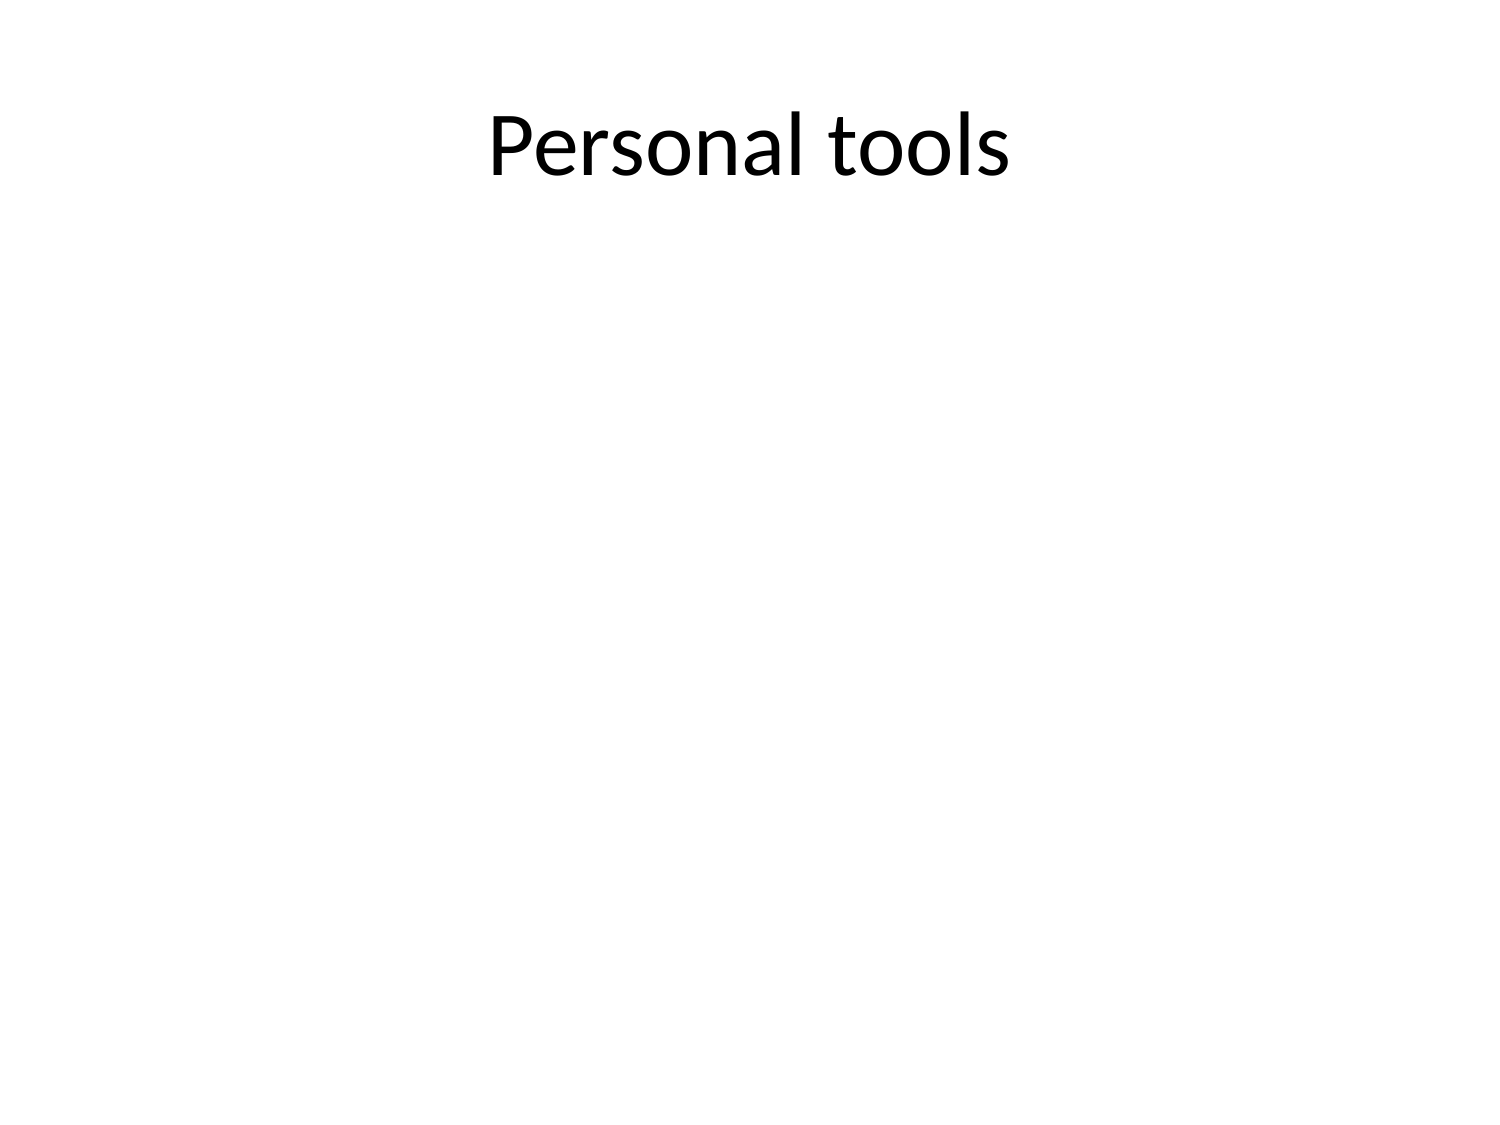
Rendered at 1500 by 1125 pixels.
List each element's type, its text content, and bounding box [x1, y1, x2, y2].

title Personal tools [75, 45, 1425, 233]
